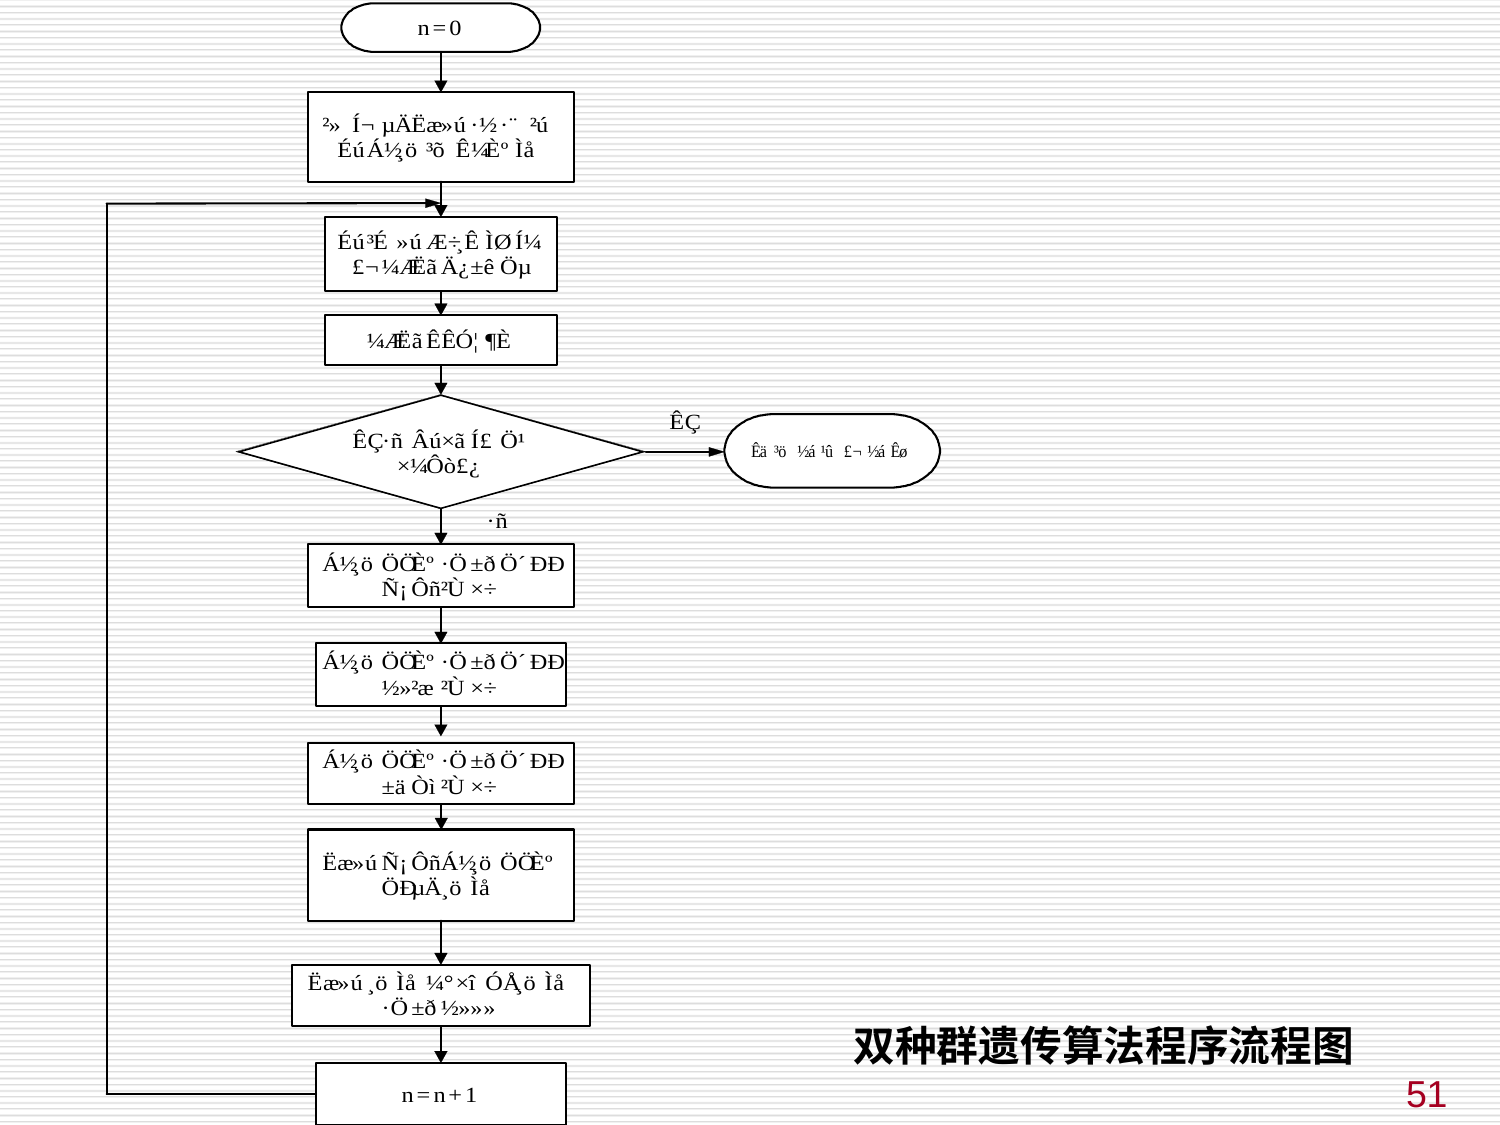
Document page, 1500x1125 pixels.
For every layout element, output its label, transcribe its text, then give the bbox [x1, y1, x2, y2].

picture [0, 0, 1500, 1125]
text_box 双种群遗传算法程序流程图 [956, 1012, 1450, 1078]
slide_number 51 [1137, 1062, 1463, 1122]
